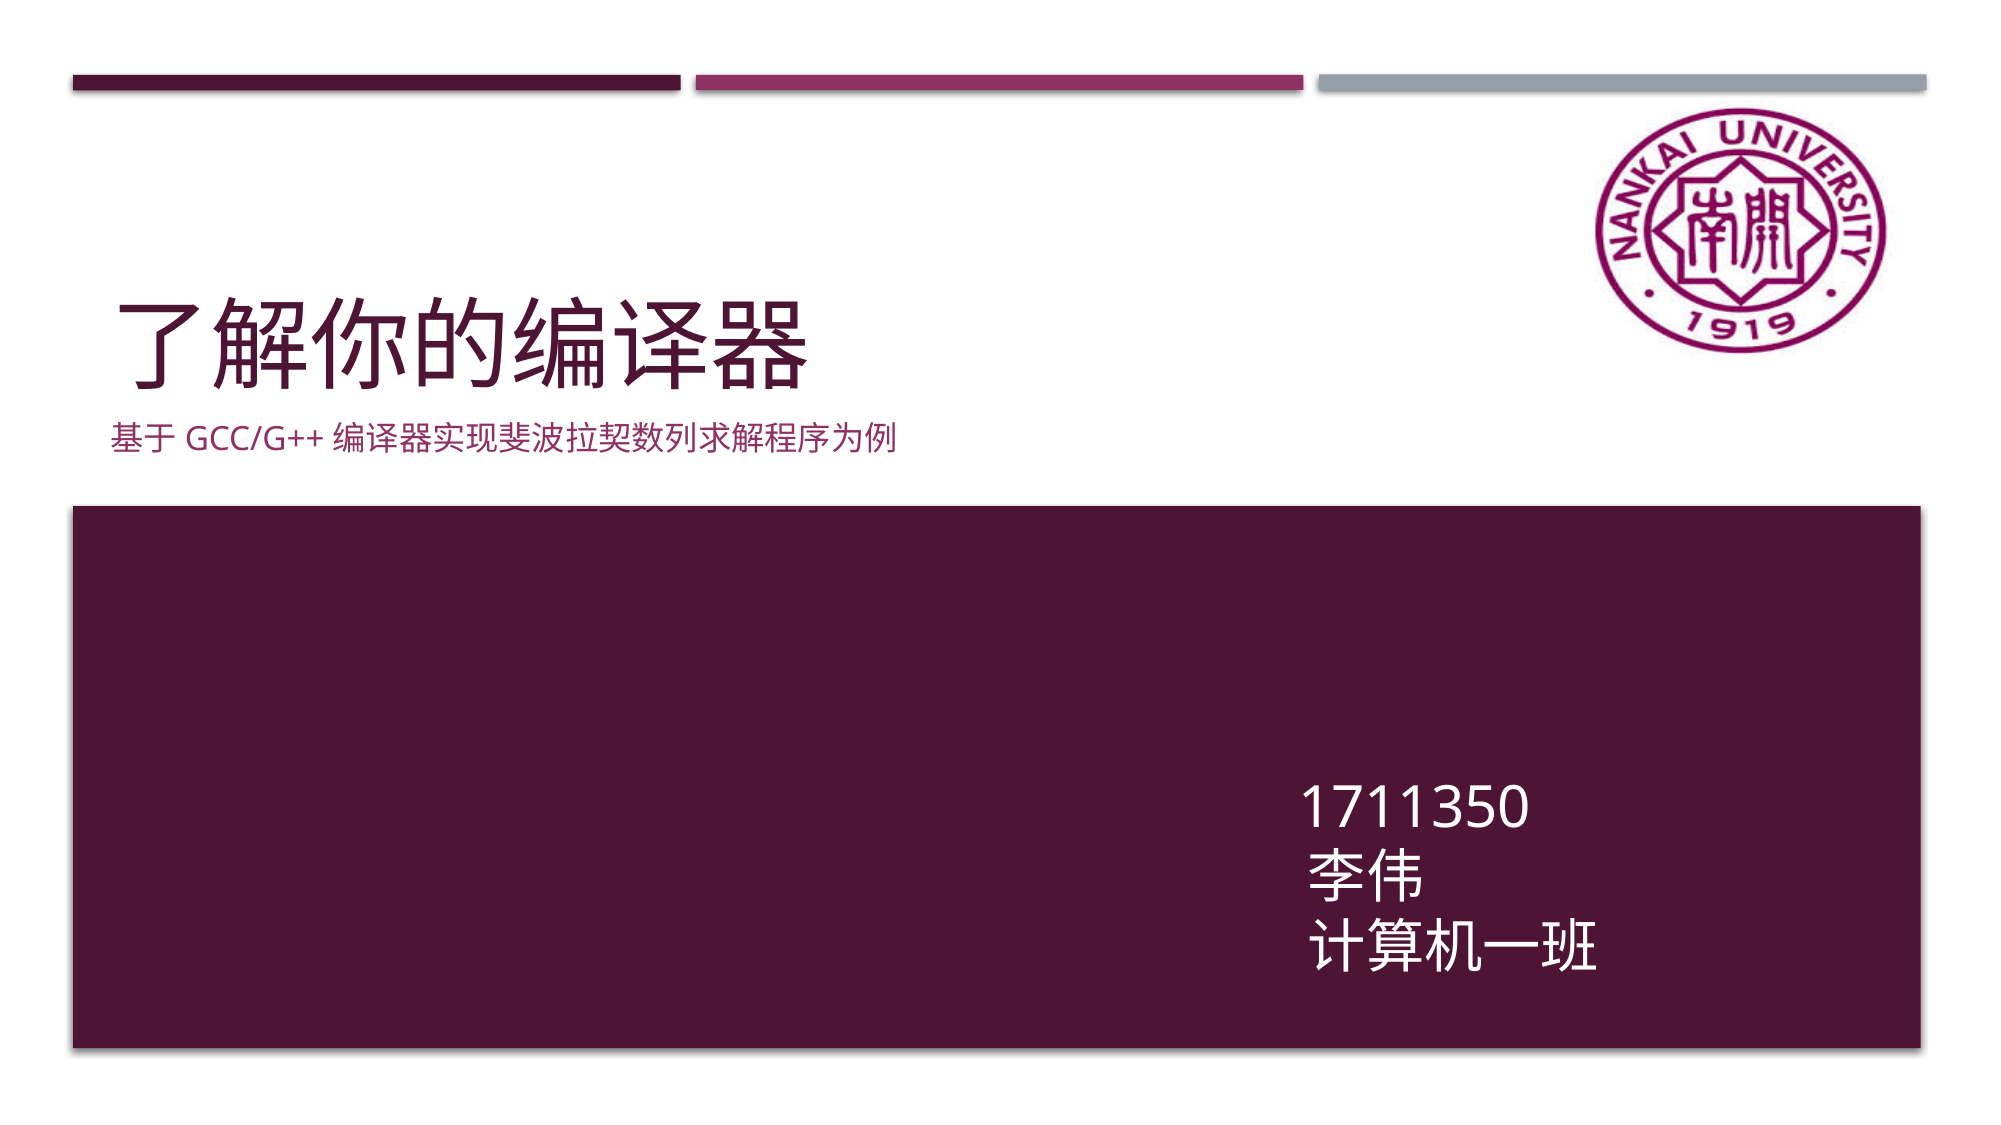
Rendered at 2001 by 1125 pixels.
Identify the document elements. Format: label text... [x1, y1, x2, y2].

subtitle 基于GCC/G++编译器实现斐波拉契数列求解程序为例 [95, 409, 1899, 507]
picture [1533, 101, 1936, 362]
title 了解你的编译器 [95, 167, 1899, 409]
text_box 1711350 李伟 计算机一班 [1253, 761, 1757, 987]
